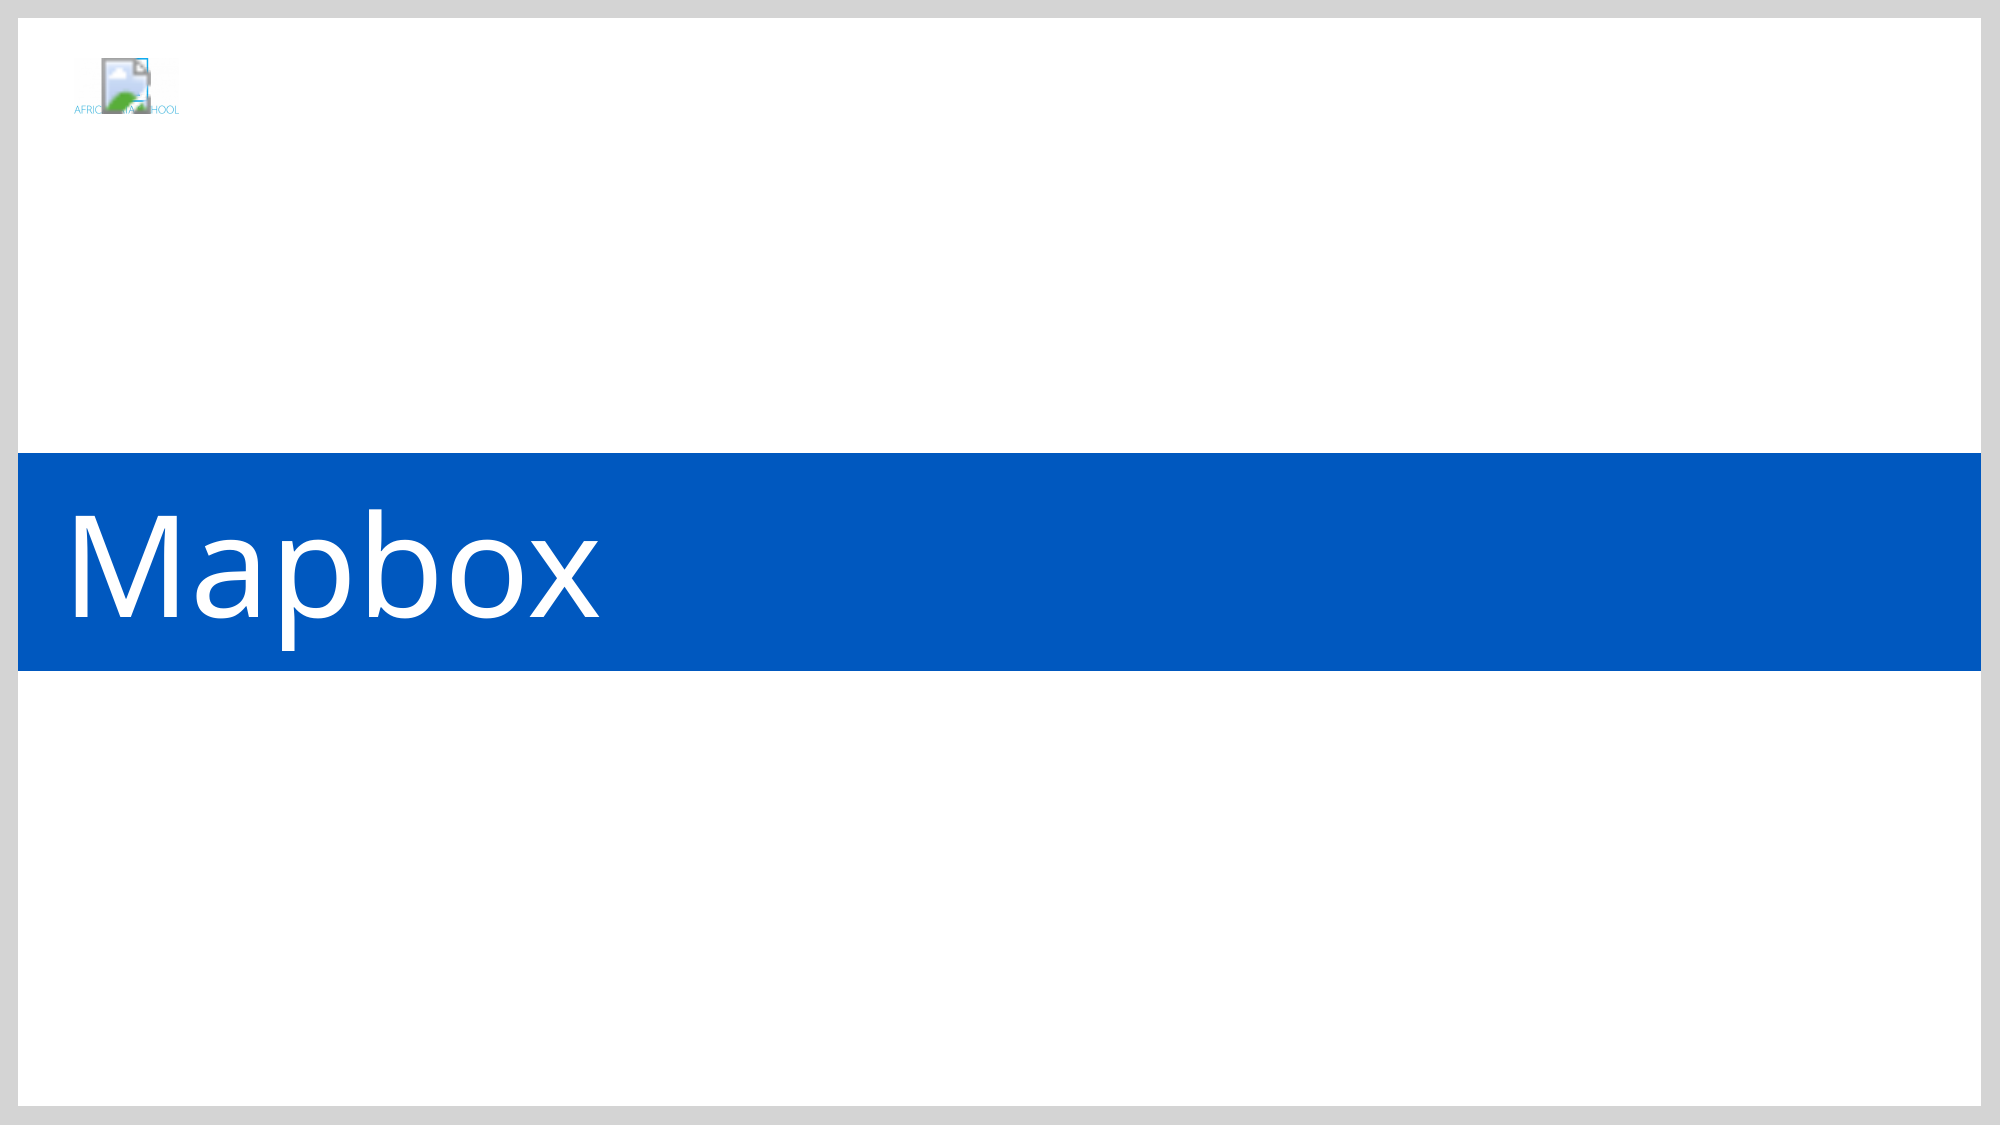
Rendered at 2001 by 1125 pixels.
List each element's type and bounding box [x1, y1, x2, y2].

picture [73, 58, 179, 114]
picture [0, 453, 2000, 672]
text_box [7, 7, 1992, 451]
text_box [7, 682, 1992, 1117]
